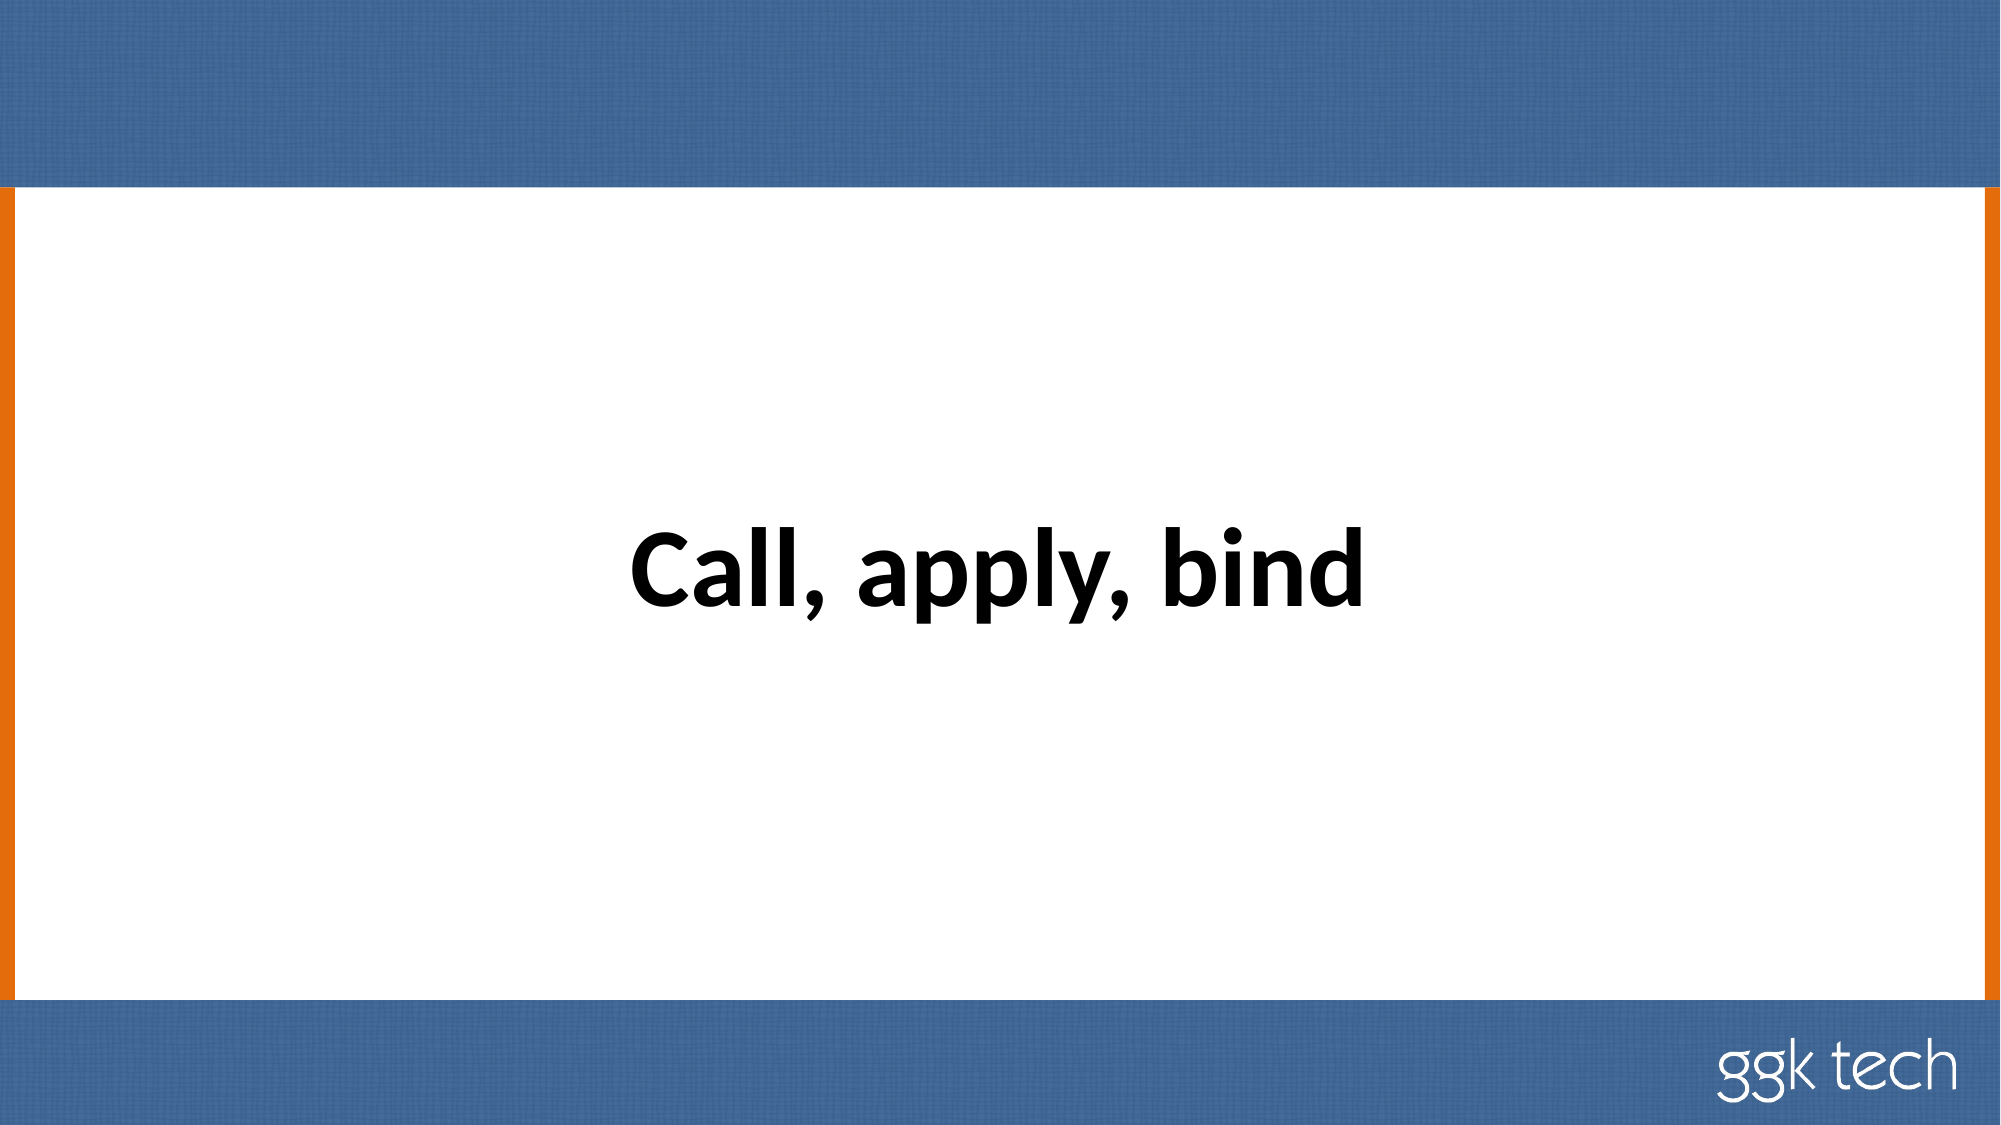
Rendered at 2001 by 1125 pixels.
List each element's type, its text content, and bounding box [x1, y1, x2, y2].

picture [0, 0, 2001, 1125]
text_box Call, apply, bind [615, 486, 1385, 772]
